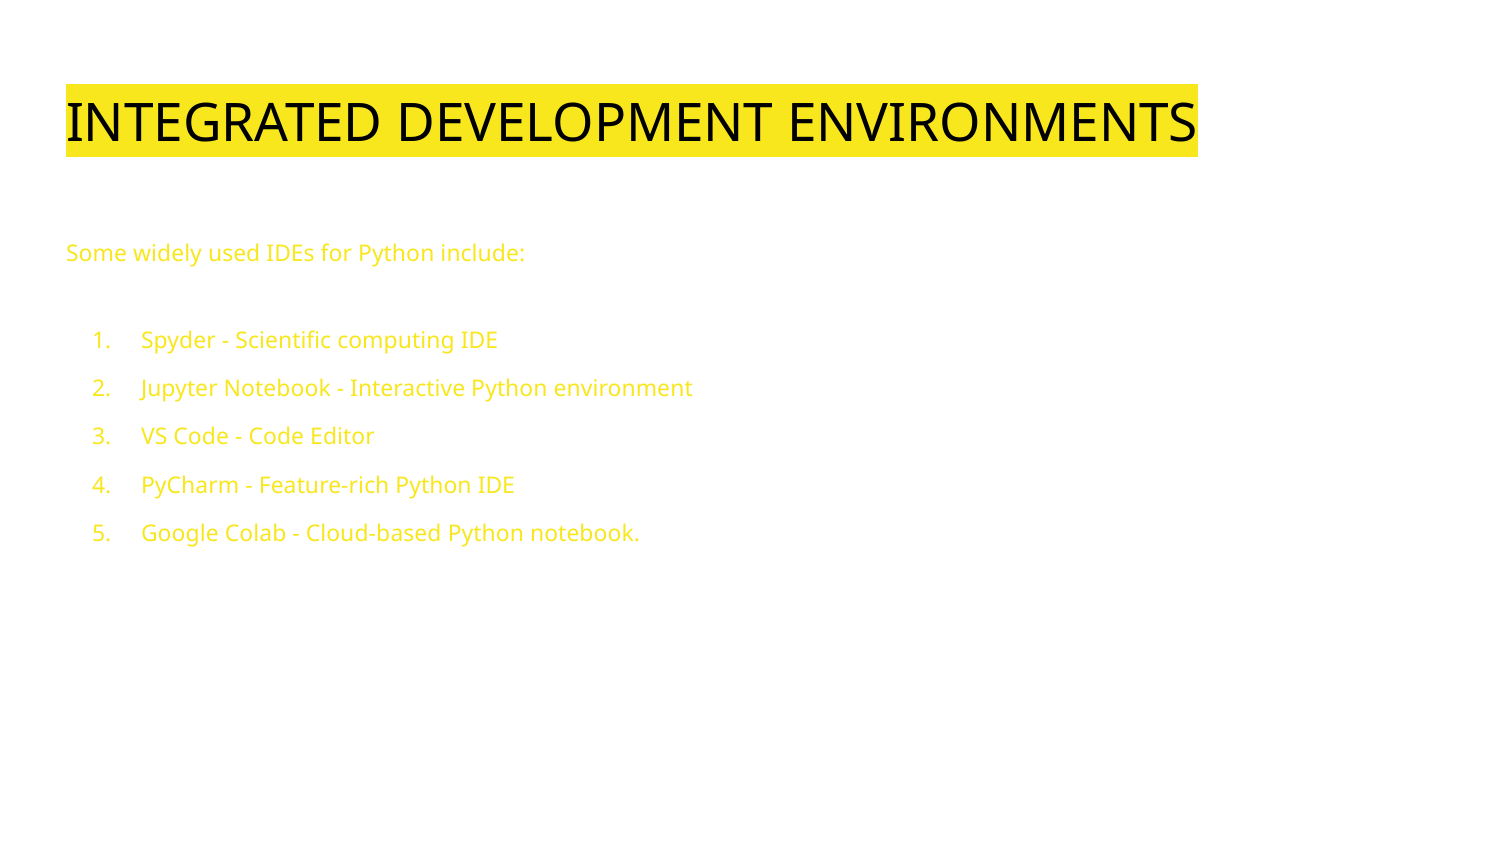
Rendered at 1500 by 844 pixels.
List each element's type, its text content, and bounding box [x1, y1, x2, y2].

list Some widely used IDEs for Python include: Spyder - Scientific computing IDE Jupyter Notebook - Interactive Python environment VS Code - Code Editor PyCharm - Feature-rich Python IDE Google Colab - Cloud-based Python notebook. [51, 202, 1449, 750]
title INTEGRATED DEVELOPMENT ENVIRONMENTS [51, 72, 1449, 167]
